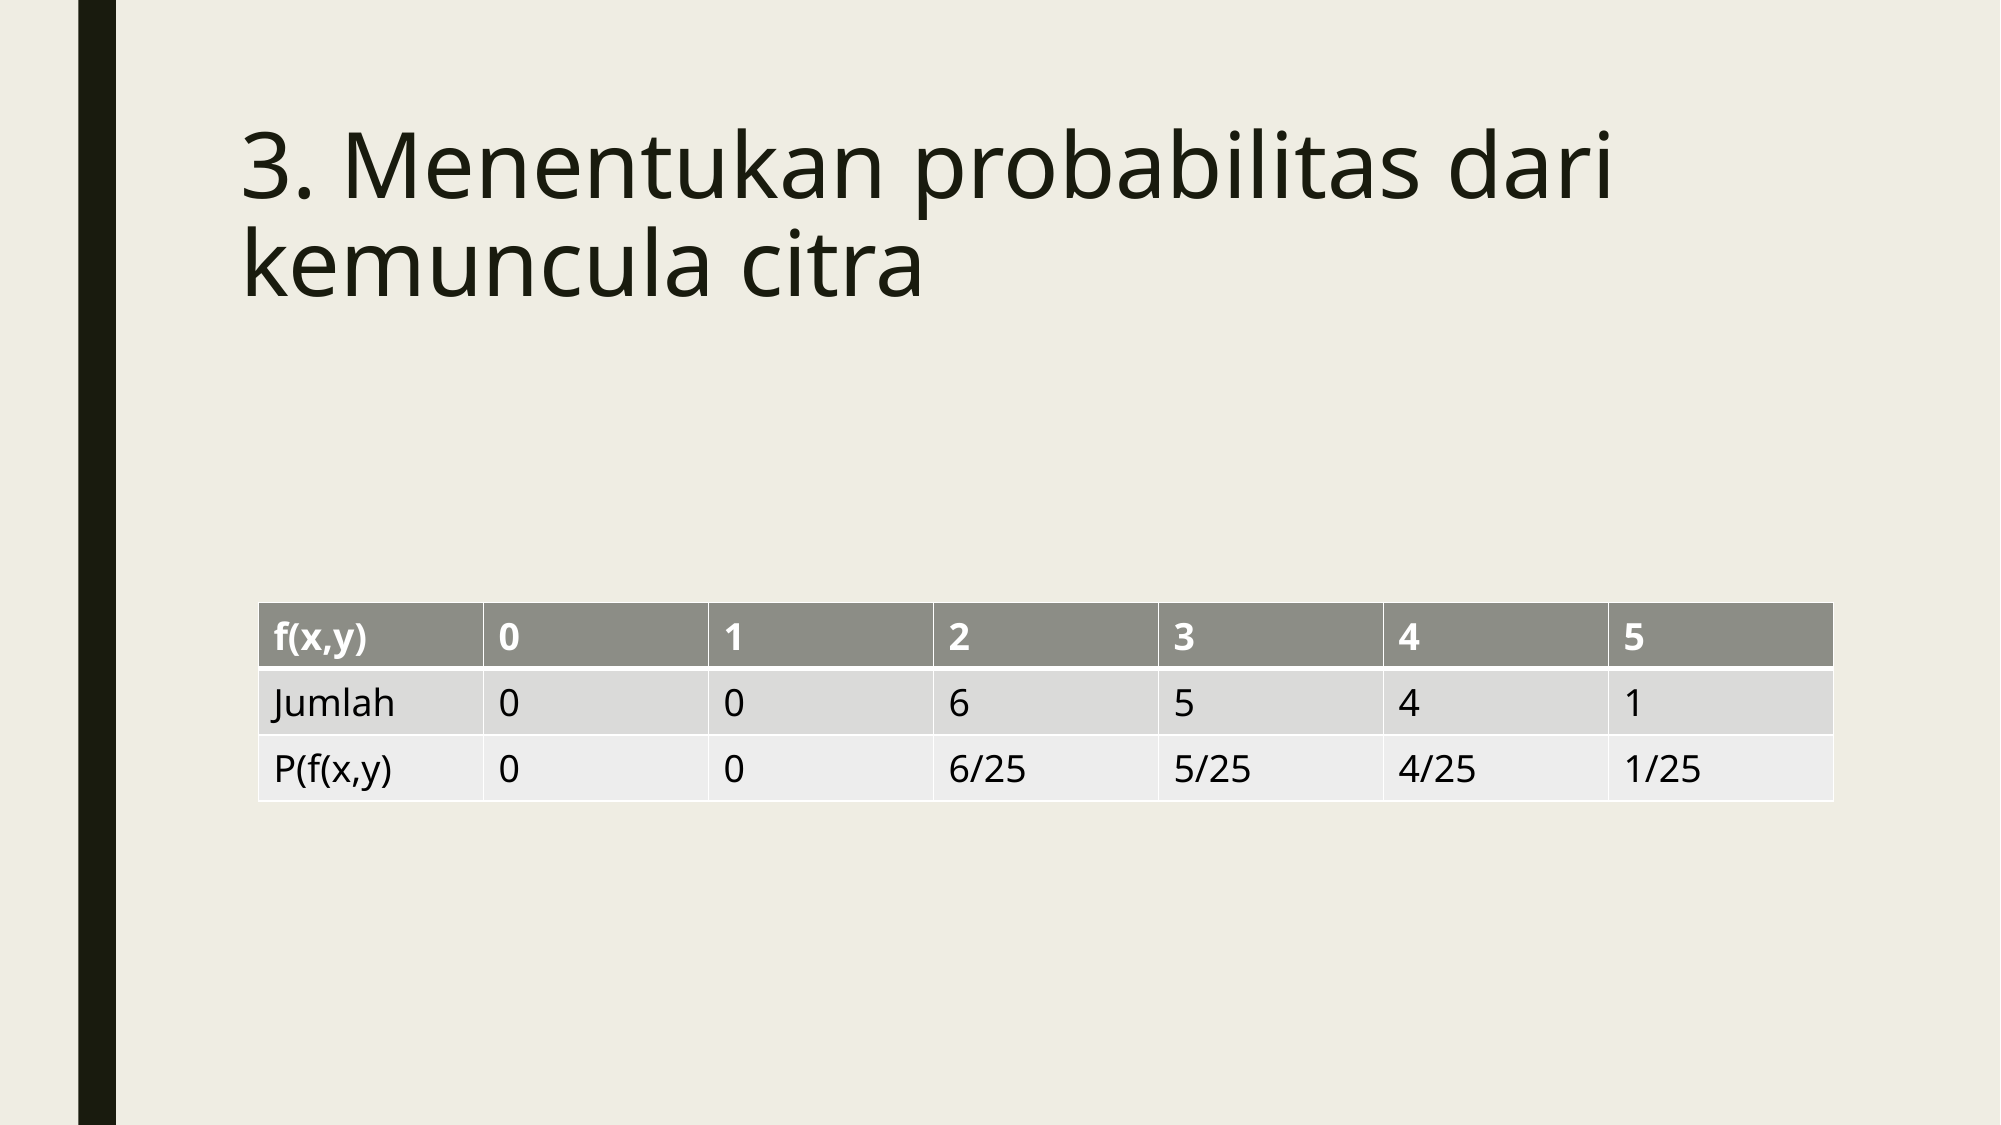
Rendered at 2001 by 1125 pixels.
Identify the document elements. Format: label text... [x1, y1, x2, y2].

table_header 3 [1159, 603, 1383, 666]
table_header 4 [1384, 603, 1608, 666]
table_header 1 [709, 603, 933, 666]
table_cell 0 [484, 736, 708, 800]
table_cell P(f(x,y) [259, 736, 483, 800]
table_cell 5 [1159, 671, 1383, 734]
table_cell 4/25 [1384, 736, 1608, 800]
table_cell Jumlah [259, 671, 483, 734]
table_cell 1/25 [1609, 736, 1833, 800]
table_header 0 [484, 603, 708, 666]
table_cell 0 [709, 736, 933, 800]
table_cell 6 [934, 671, 1158, 734]
table_cell 6/25 [934, 736, 1158, 800]
table_cell 5/25 [1159, 736, 1383, 800]
table_cell 1 [1609, 671, 1833, 734]
table_cell 4 [1384, 671, 1608, 734]
table_cell 0 [709, 671, 933, 734]
table_cell 0 [484, 671, 708, 734]
table_header 2 [934, 603, 1158, 666]
table_header f(x,y) [259, 603, 483, 666]
table_header 5 [1609, 603, 1833, 666]
